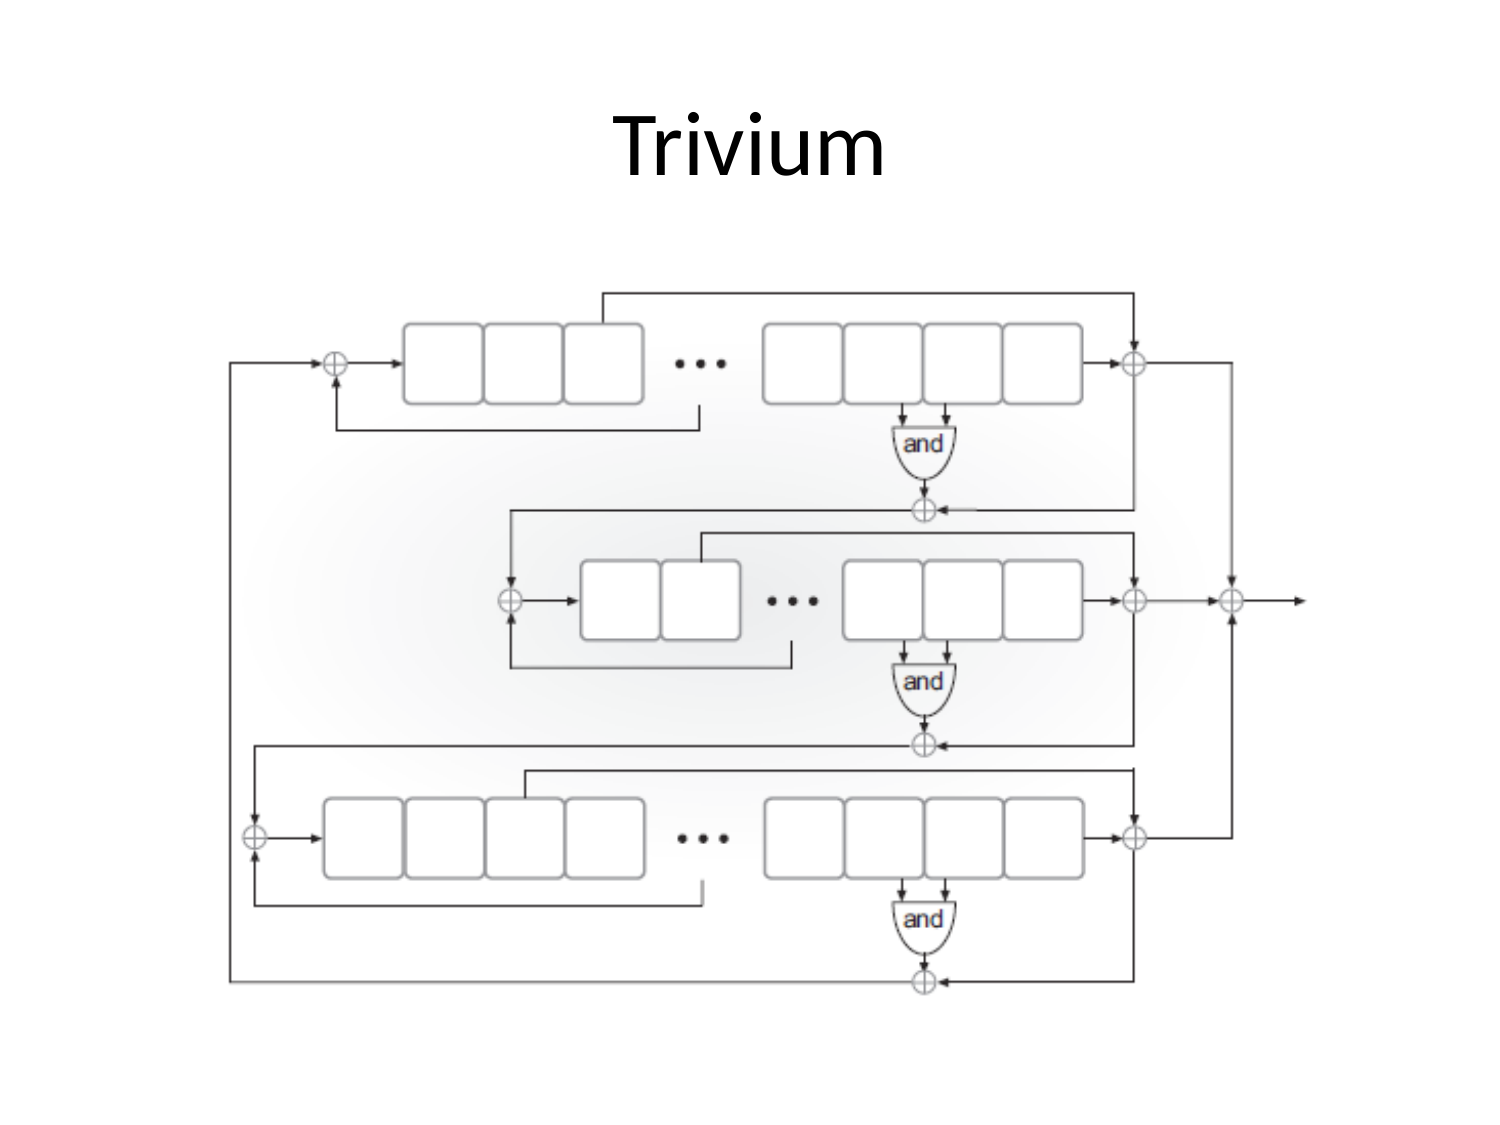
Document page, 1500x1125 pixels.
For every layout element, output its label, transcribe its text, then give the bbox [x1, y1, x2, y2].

title Trivium [75, 45, 1425, 233]
picture [162, 262, 1336, 1012]
